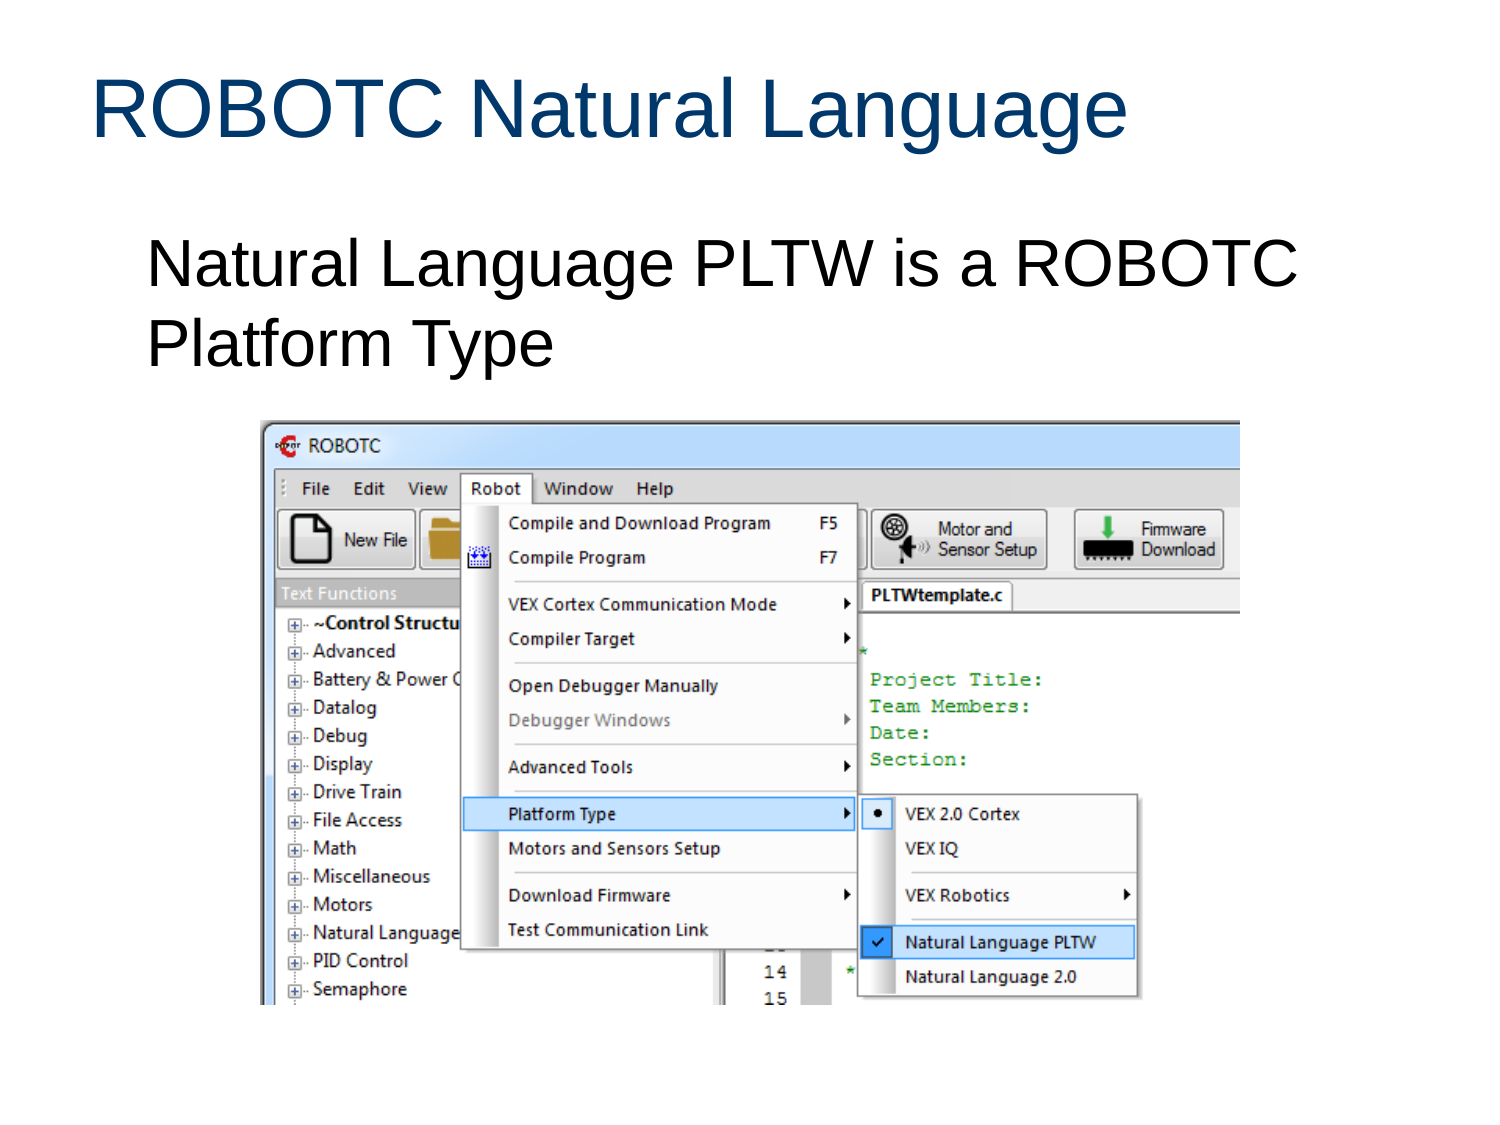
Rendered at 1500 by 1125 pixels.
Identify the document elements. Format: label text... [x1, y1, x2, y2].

title ROBOTC Natural Language [74, 44, 1426, 163]
picture [259, 420, 1240, 1006]
list Natural Language PLTW is a ROBOTC Platform Type [74, 212, 1426, 1006]
